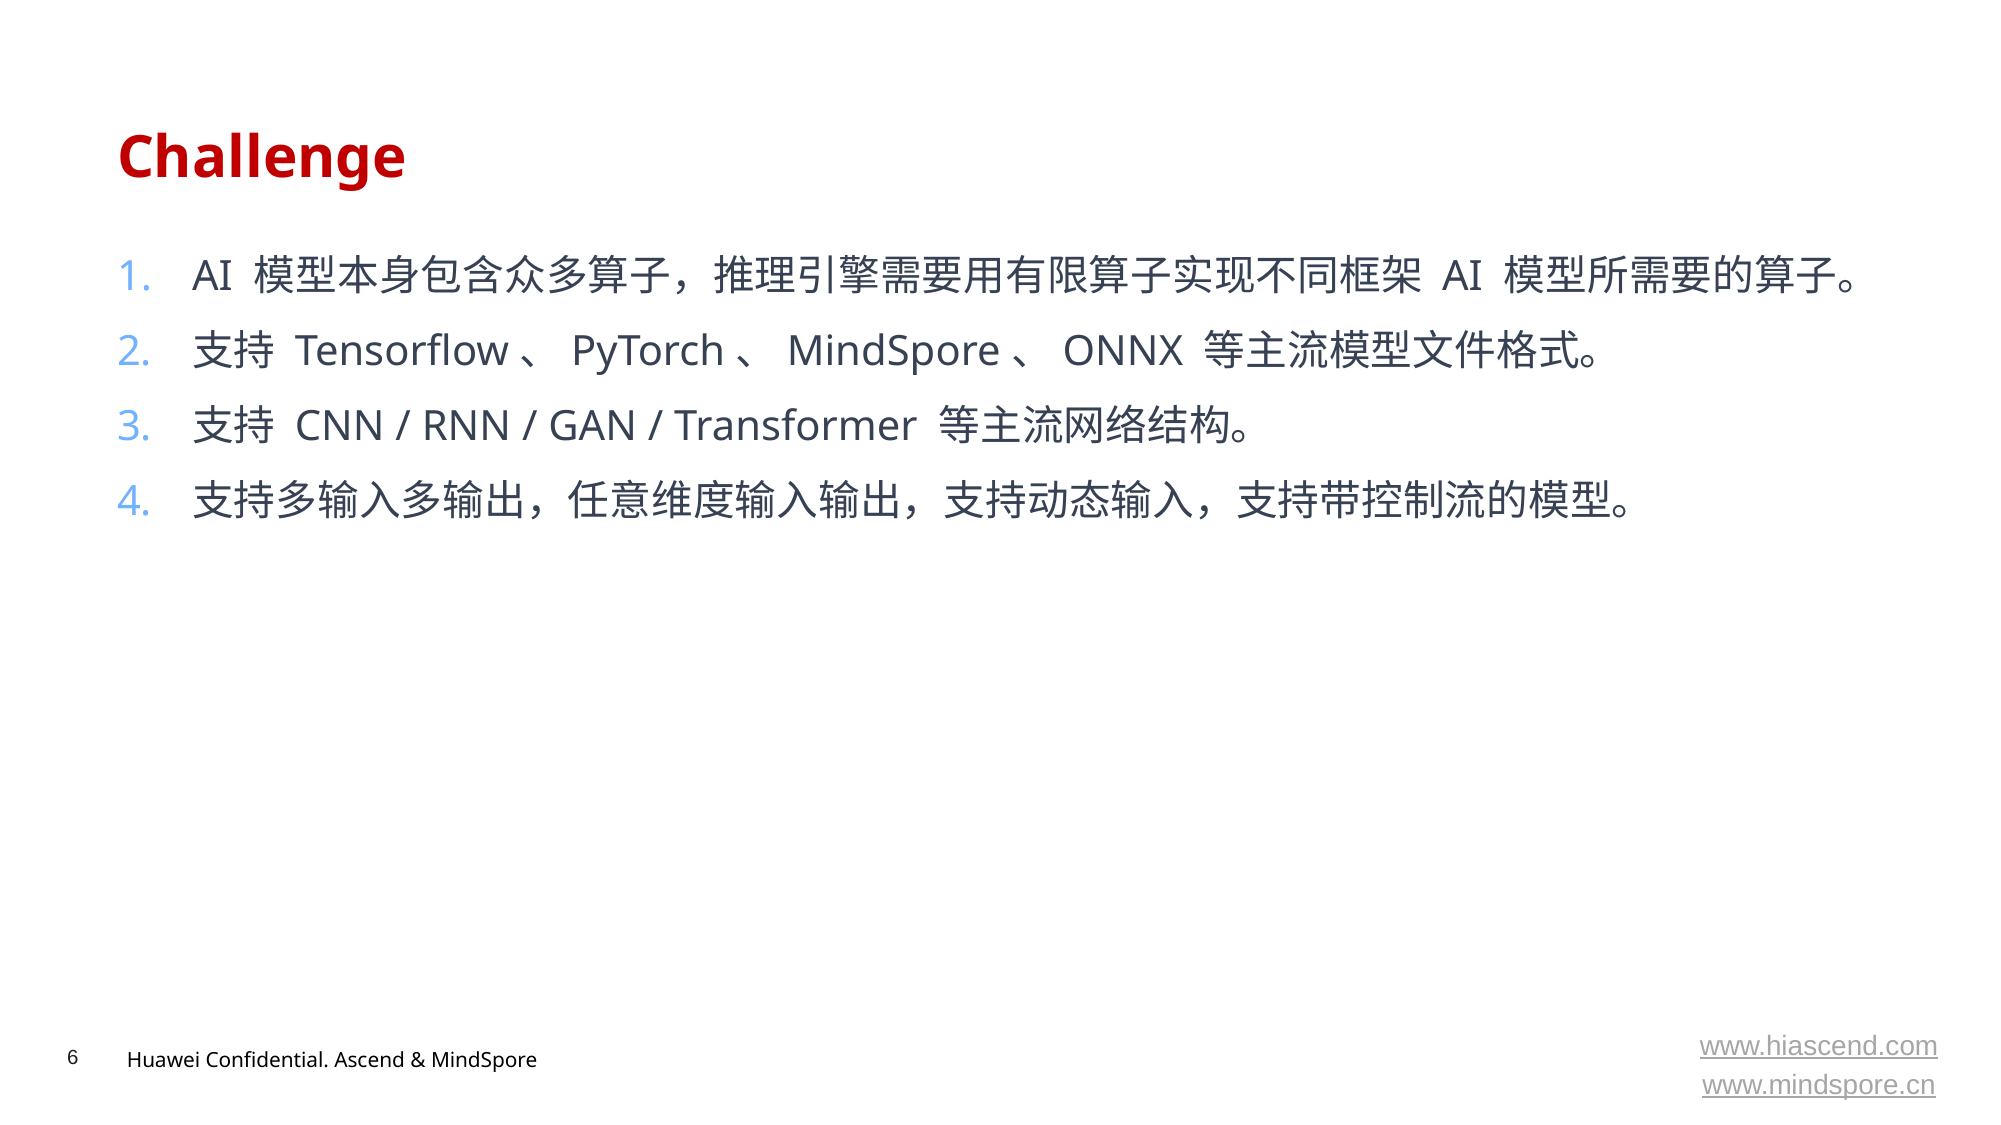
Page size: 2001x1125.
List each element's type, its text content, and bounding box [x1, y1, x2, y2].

list AI 模型本身包含众多算子，推理引擎需要用有限算子实现不同框架 AI 模型所需要的算子。 支持 Tensorflow、PyTorch、MindSpore、ONNX 等主流模型文件格式。 支持 CNN / RNN / GAN / Transformer 等主流网络结构。 支持多输入多输出，任意维度输入输出，支持动态输入，支持带控制流的模型。 [102, 231, 1901, 988]
title Challenge [102, 111, 1901, 209]
